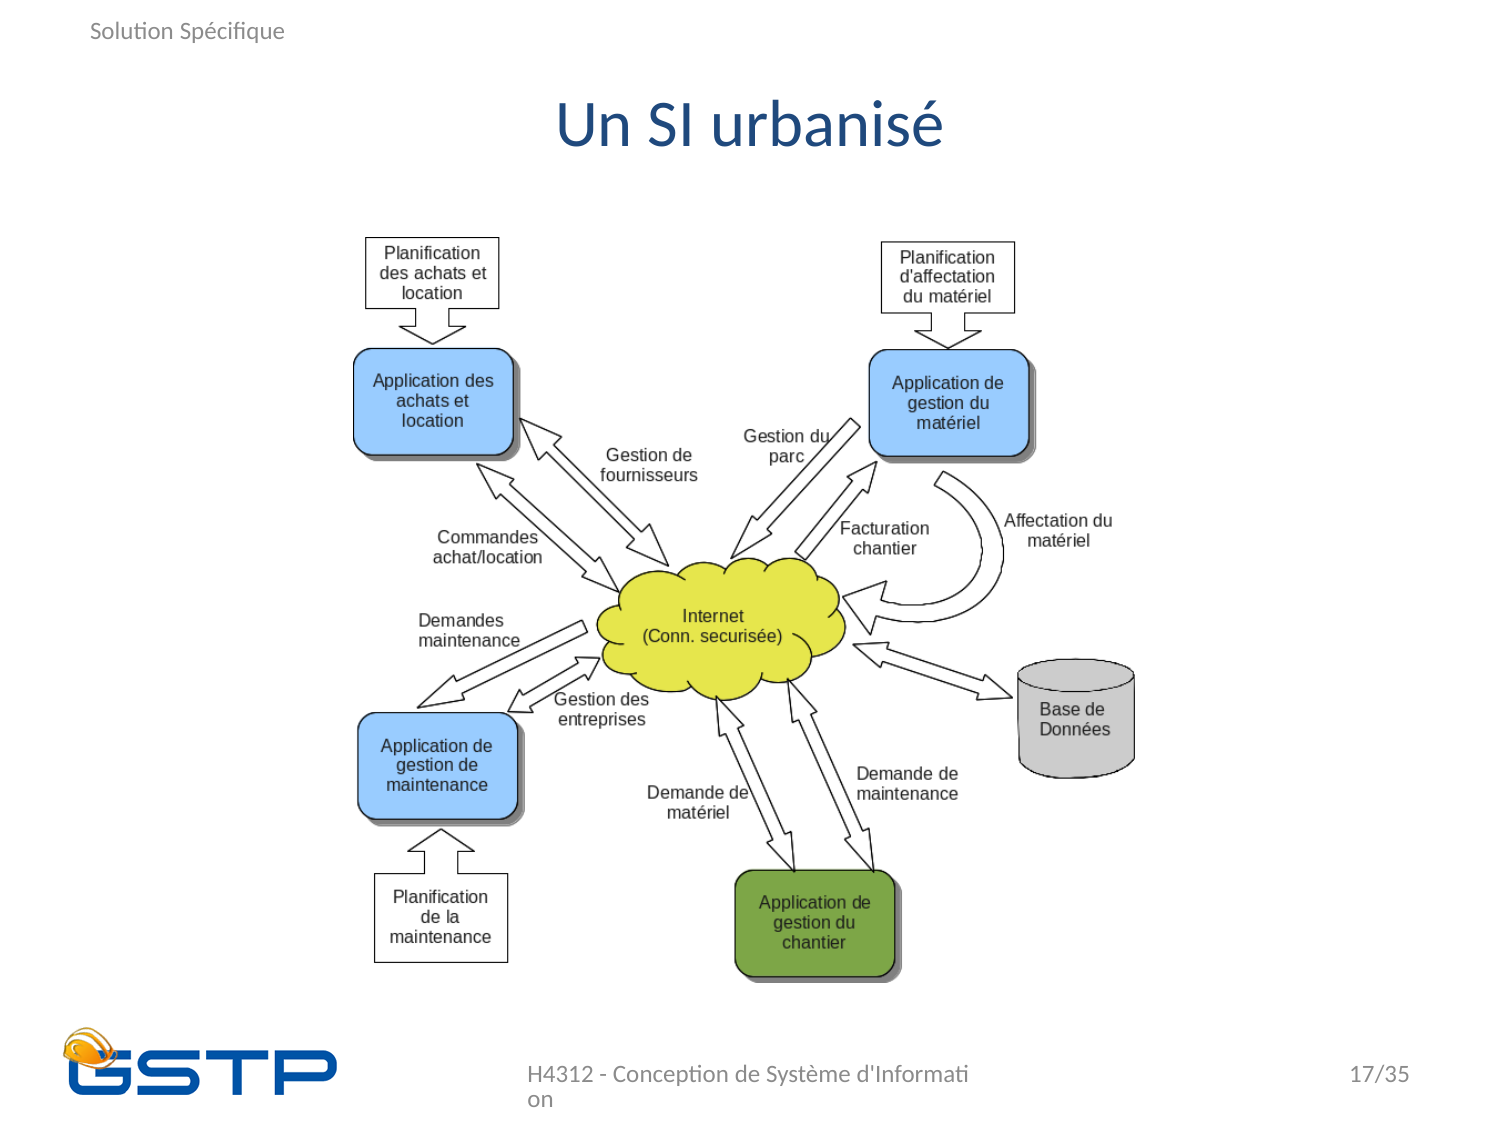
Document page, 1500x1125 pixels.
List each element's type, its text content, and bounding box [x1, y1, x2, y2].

text_box Un SI urbanisé [109, 55, 1391, 188]
footer H4312 - Conception de Système d'Information [512, 1042, 988, 1103]
slide_number 17/35 [1074, 1042, 1425, 1103]
text_box Solution Spécifique [75, 0, 638, 60]
picture [62, 1026, 351, 1101]
picture [353, 237, 1186, 983]
